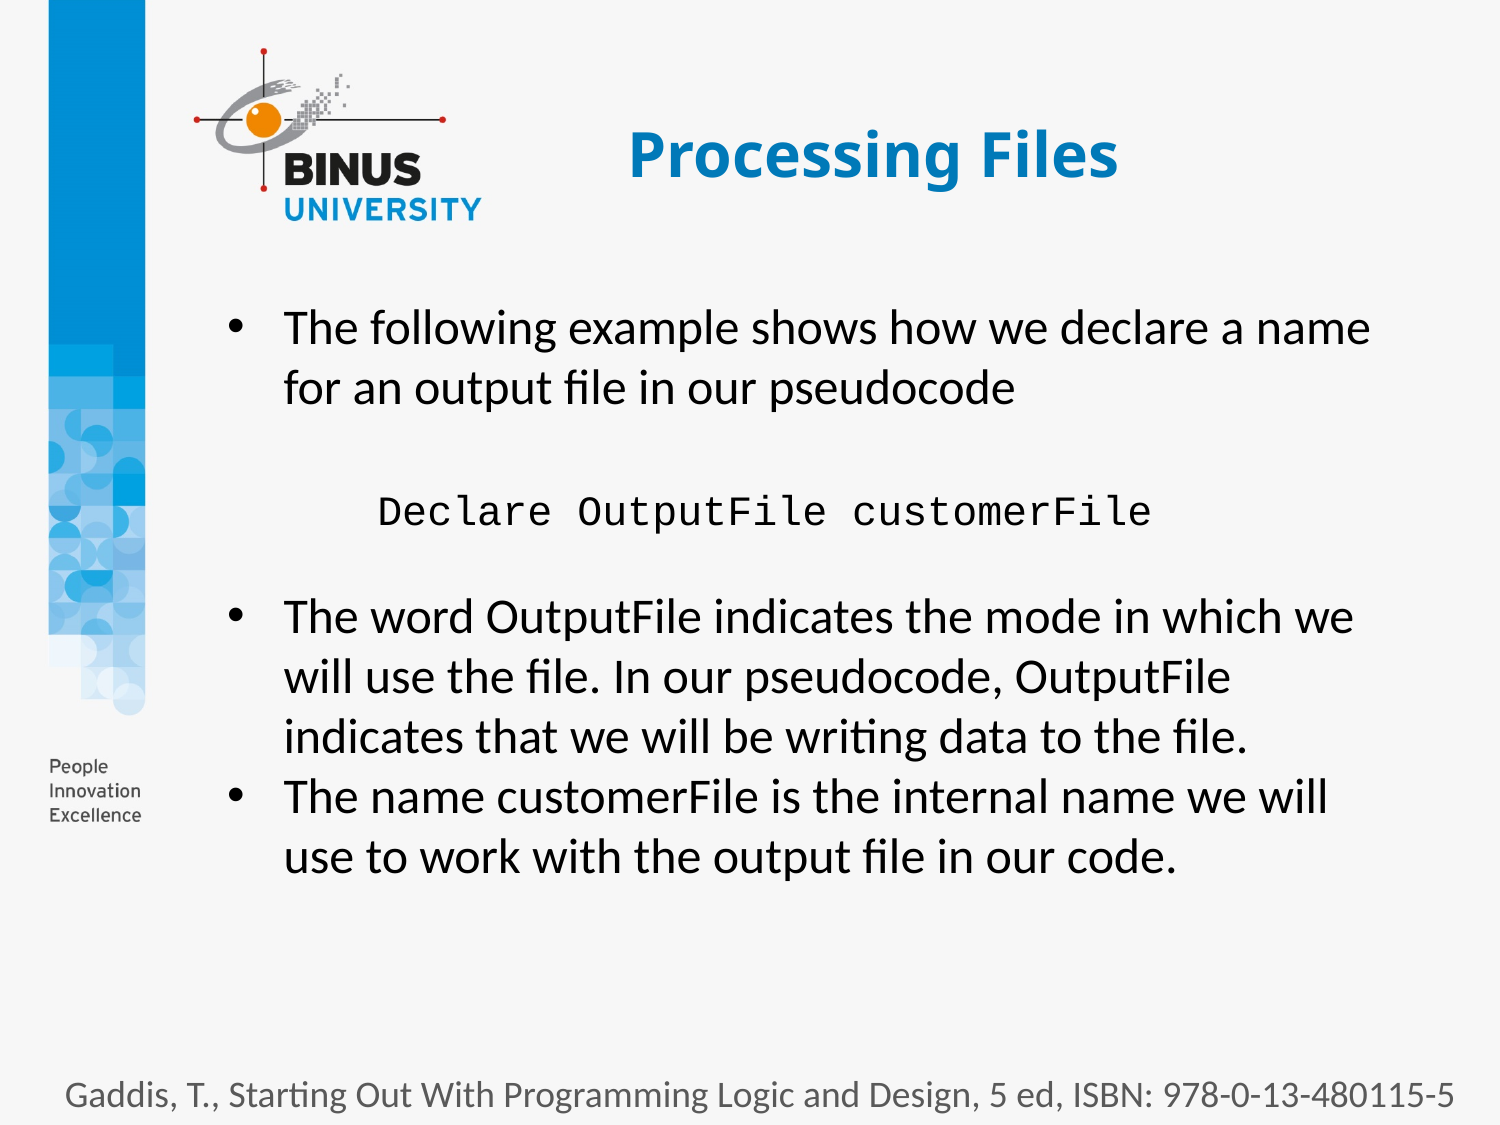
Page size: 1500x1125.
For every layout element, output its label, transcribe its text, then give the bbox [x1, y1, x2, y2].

text_box The word OutputFile indicates the mode in which we will use the file. In our pseudocode, OutputFile indicates that we will be writing data to the file. The name customerFile is the internal name we will use to work with the output file in our code. [212, 576, 1400, 892]
picture [0, 0, 1500, 845]
text_box Gaddis, T., Starting Out With Programming Logic and Design, 5 ed, ISBN: 978-0-13-480115-5 [50, 1062, 1500, 1125]
text_box Declare OutputFile customerFile [362, 476, 1213, 541]
text_box The following example shows how we declare a name for an output file in our pseudocode [212, 287, 1400, 423]
title Processing Files [612, 87, 1438, 218]
